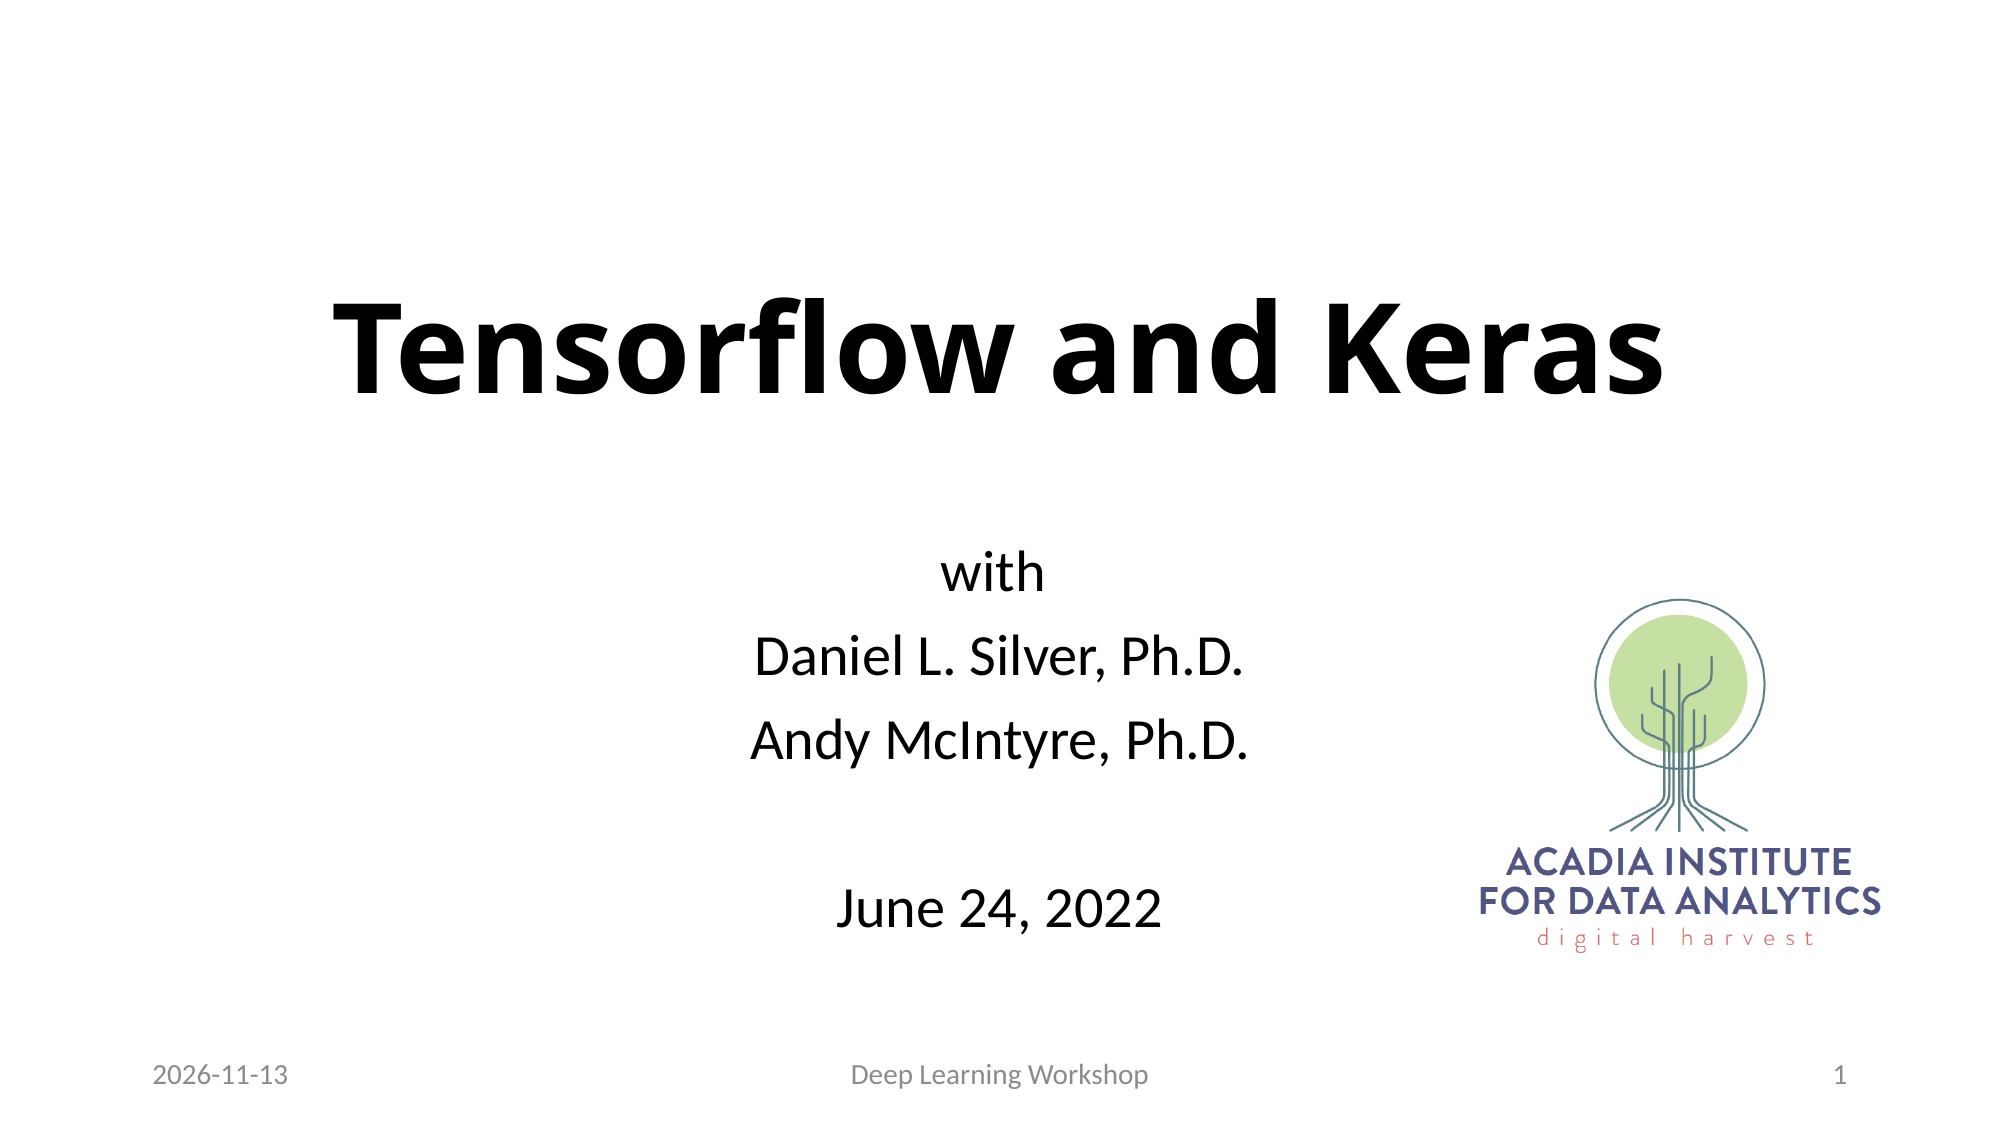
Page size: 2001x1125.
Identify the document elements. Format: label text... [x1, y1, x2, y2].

subtitle with Daniel L. Silver, Ph.D. Andy McIntyre, Ph.D. June 24, 2022 [249, 443, 1750, 715]
footer Deep Learning Workshop [662, 1042, 1338, 1103]
title Tensorflow and Keras [249, 226, 1750, 429]
picture [1465, 579, 1897, 960]
slide_number 1 [1412, 1042, 1863, 1103]
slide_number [137, 1042, 588, 1103]
